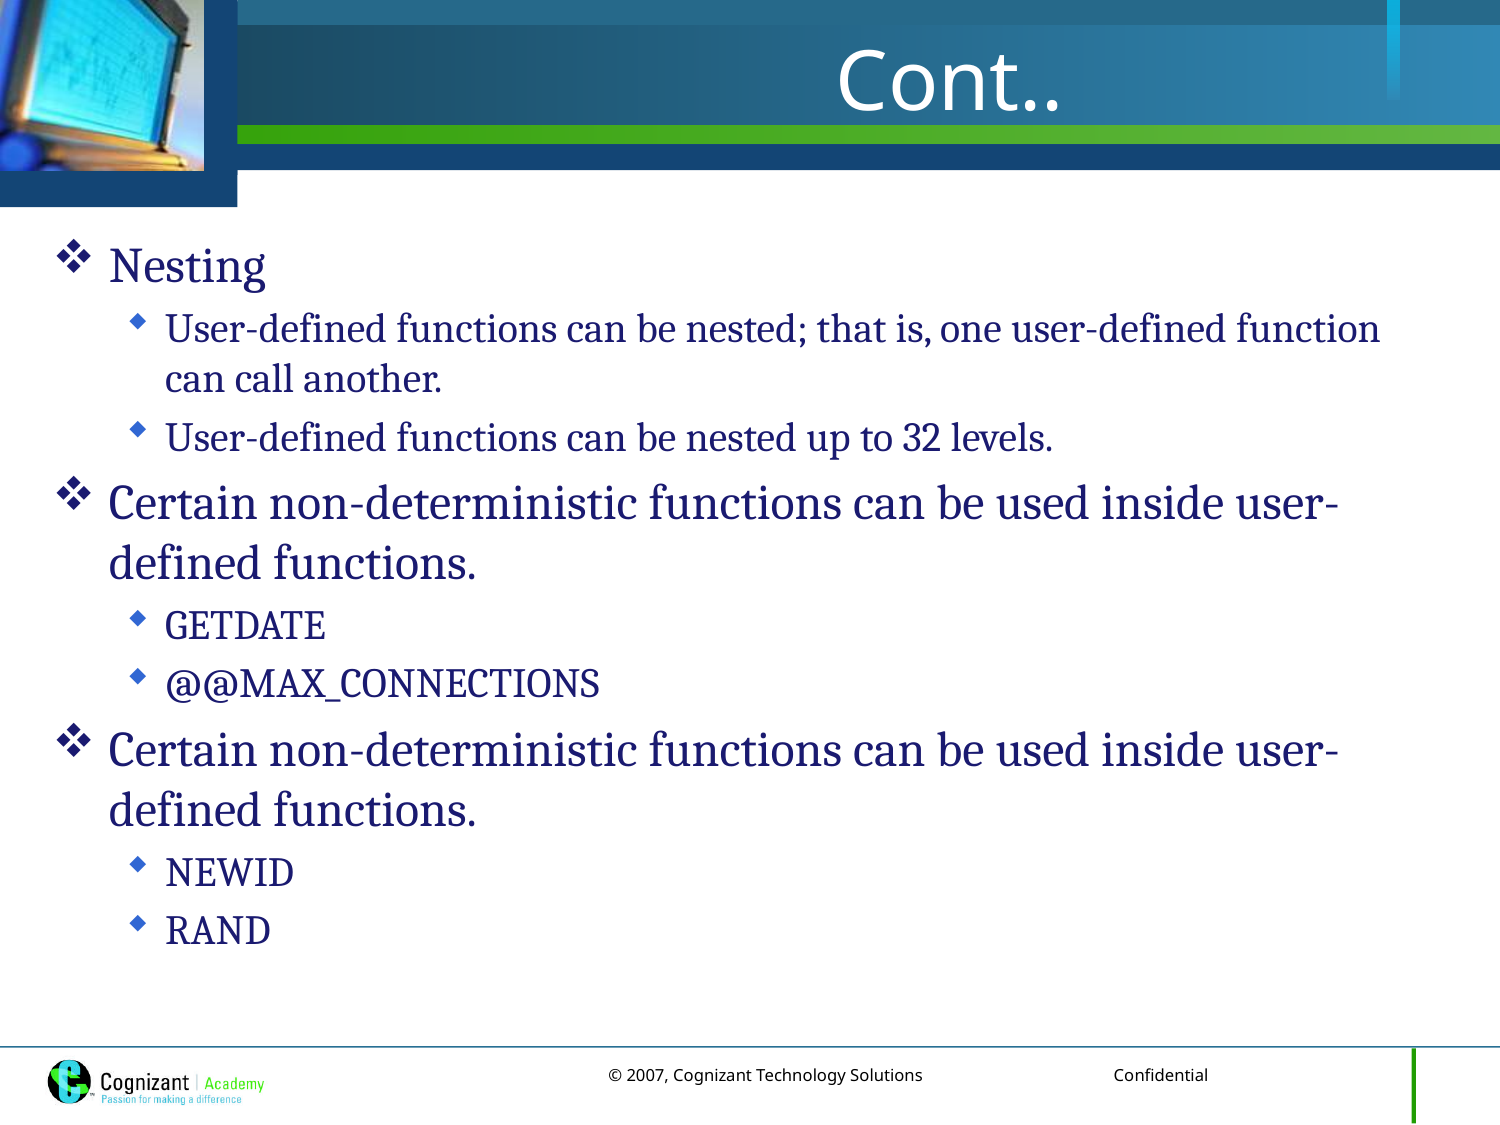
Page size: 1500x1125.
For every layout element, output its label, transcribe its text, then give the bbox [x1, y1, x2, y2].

list Nesting User-defined functions can be nested; that is, one user-defined function can call another. User-defined functions can be nested up to 32 levels. Certain non-deterministic functions can be used inside user-defined functions. GETDATE @@MAX_CONNECTIONS Certain non-deterministic functions can be used inside user-defined functions. NEWID RAND [37, 224, 1463, 1037]
title Cont.. [237, 33, 1363, 122]
picture [0, 0, 204, 171]
picture [35, 1050, 275, 1119]
